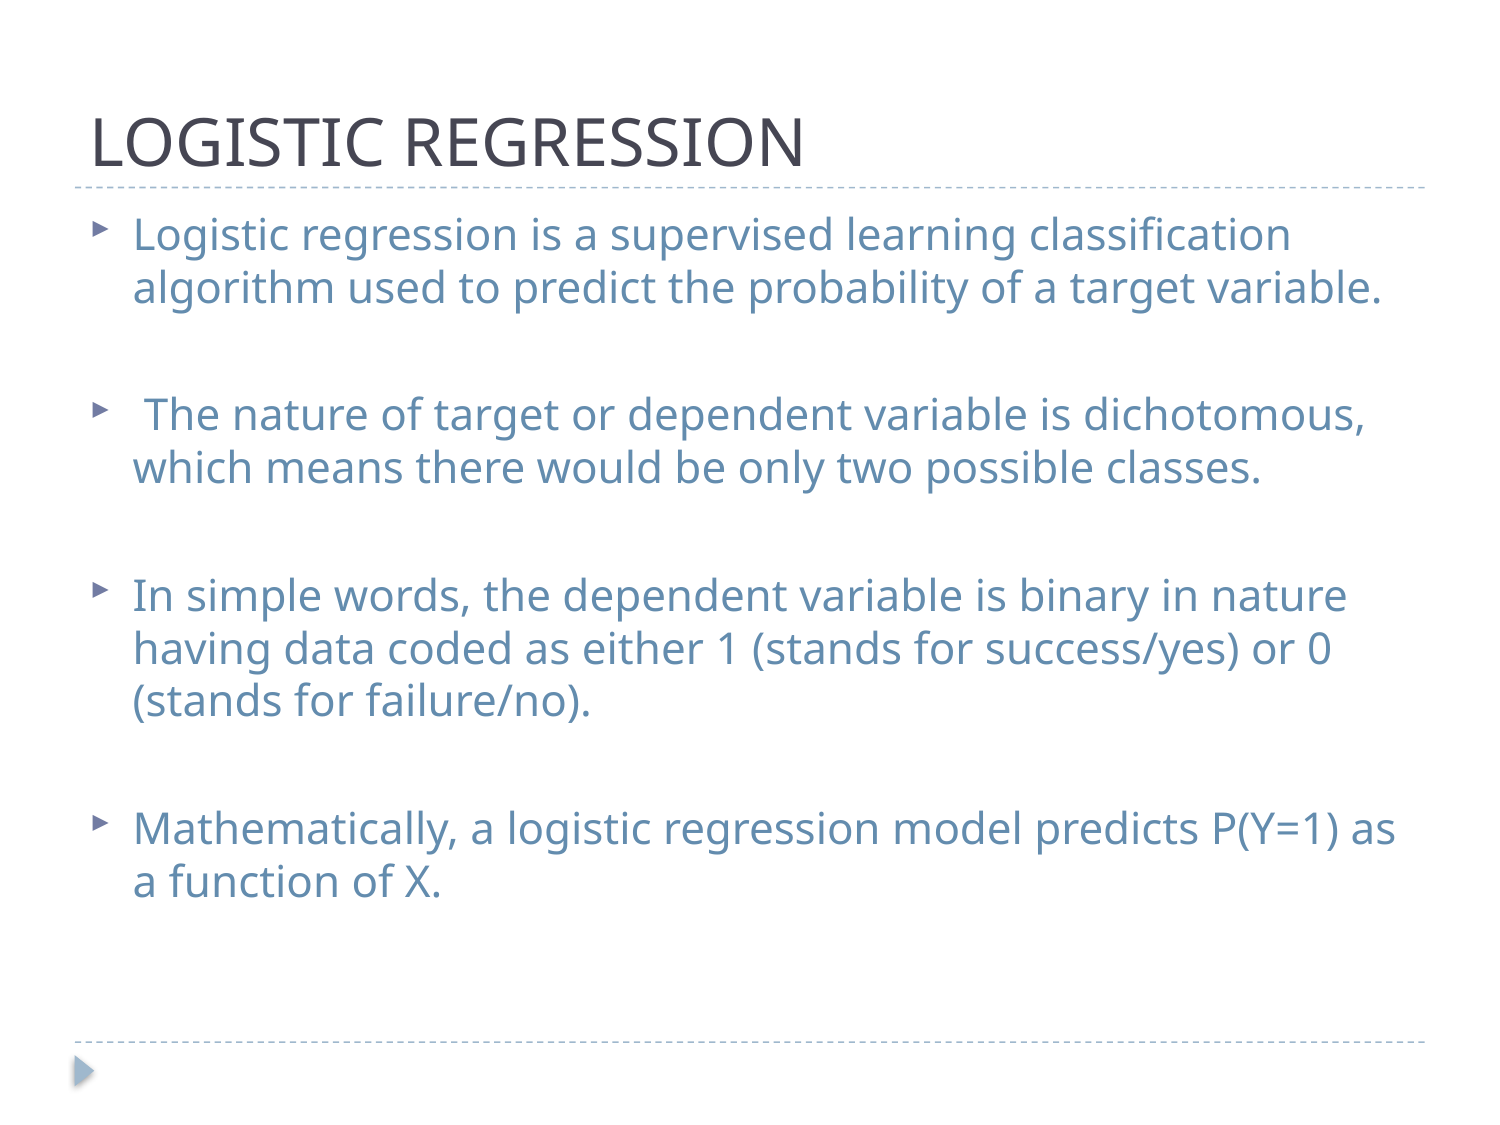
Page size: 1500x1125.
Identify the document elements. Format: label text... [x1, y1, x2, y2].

list Logistic regression is a supervised learning classification algorithm used to predict the probability of a target variable. The nature of target or dependent variable is dichotomous, which means there would be only two possible classes. In simple words, the dependent variable is binary in nature having data coded as either 1 (stands for success/yes) or 0 (stands for failure/no). Mathematically, a logistic regression model predicts P(Y=1) as a function of X. [75, 199, 1425, 986]
title LOGISTIC REGRESSION [75, 24, 1425, 188]
